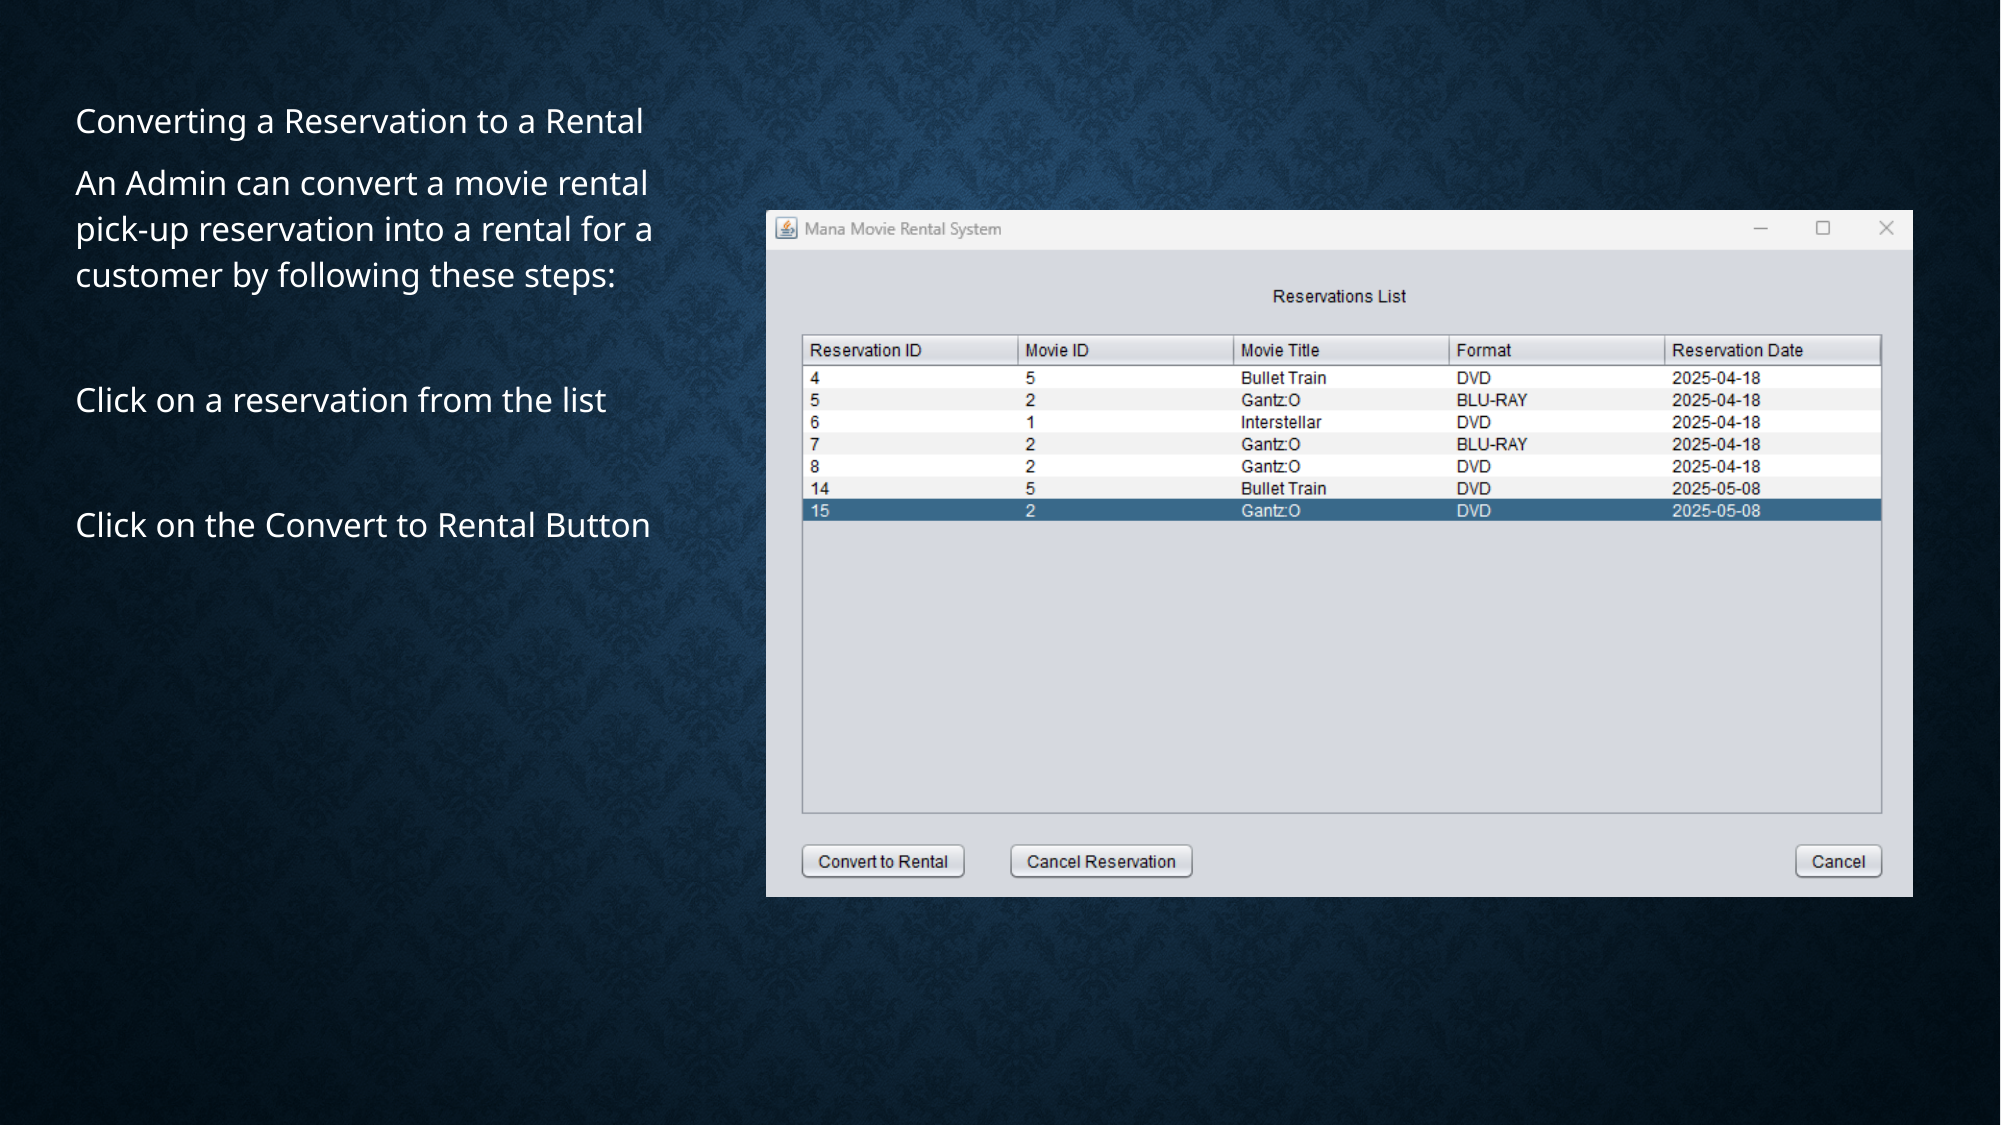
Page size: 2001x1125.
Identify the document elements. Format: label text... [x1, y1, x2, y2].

text_box Converting a Reservation to a Rental An Admin can convert a movie rental pick-up reservation into a rental for a customer by following these steps: Click on a reservation from the list Click on the Convert to Rental Button [60, 86, 724, 552]
picture [765, 210, 1914, 898]
